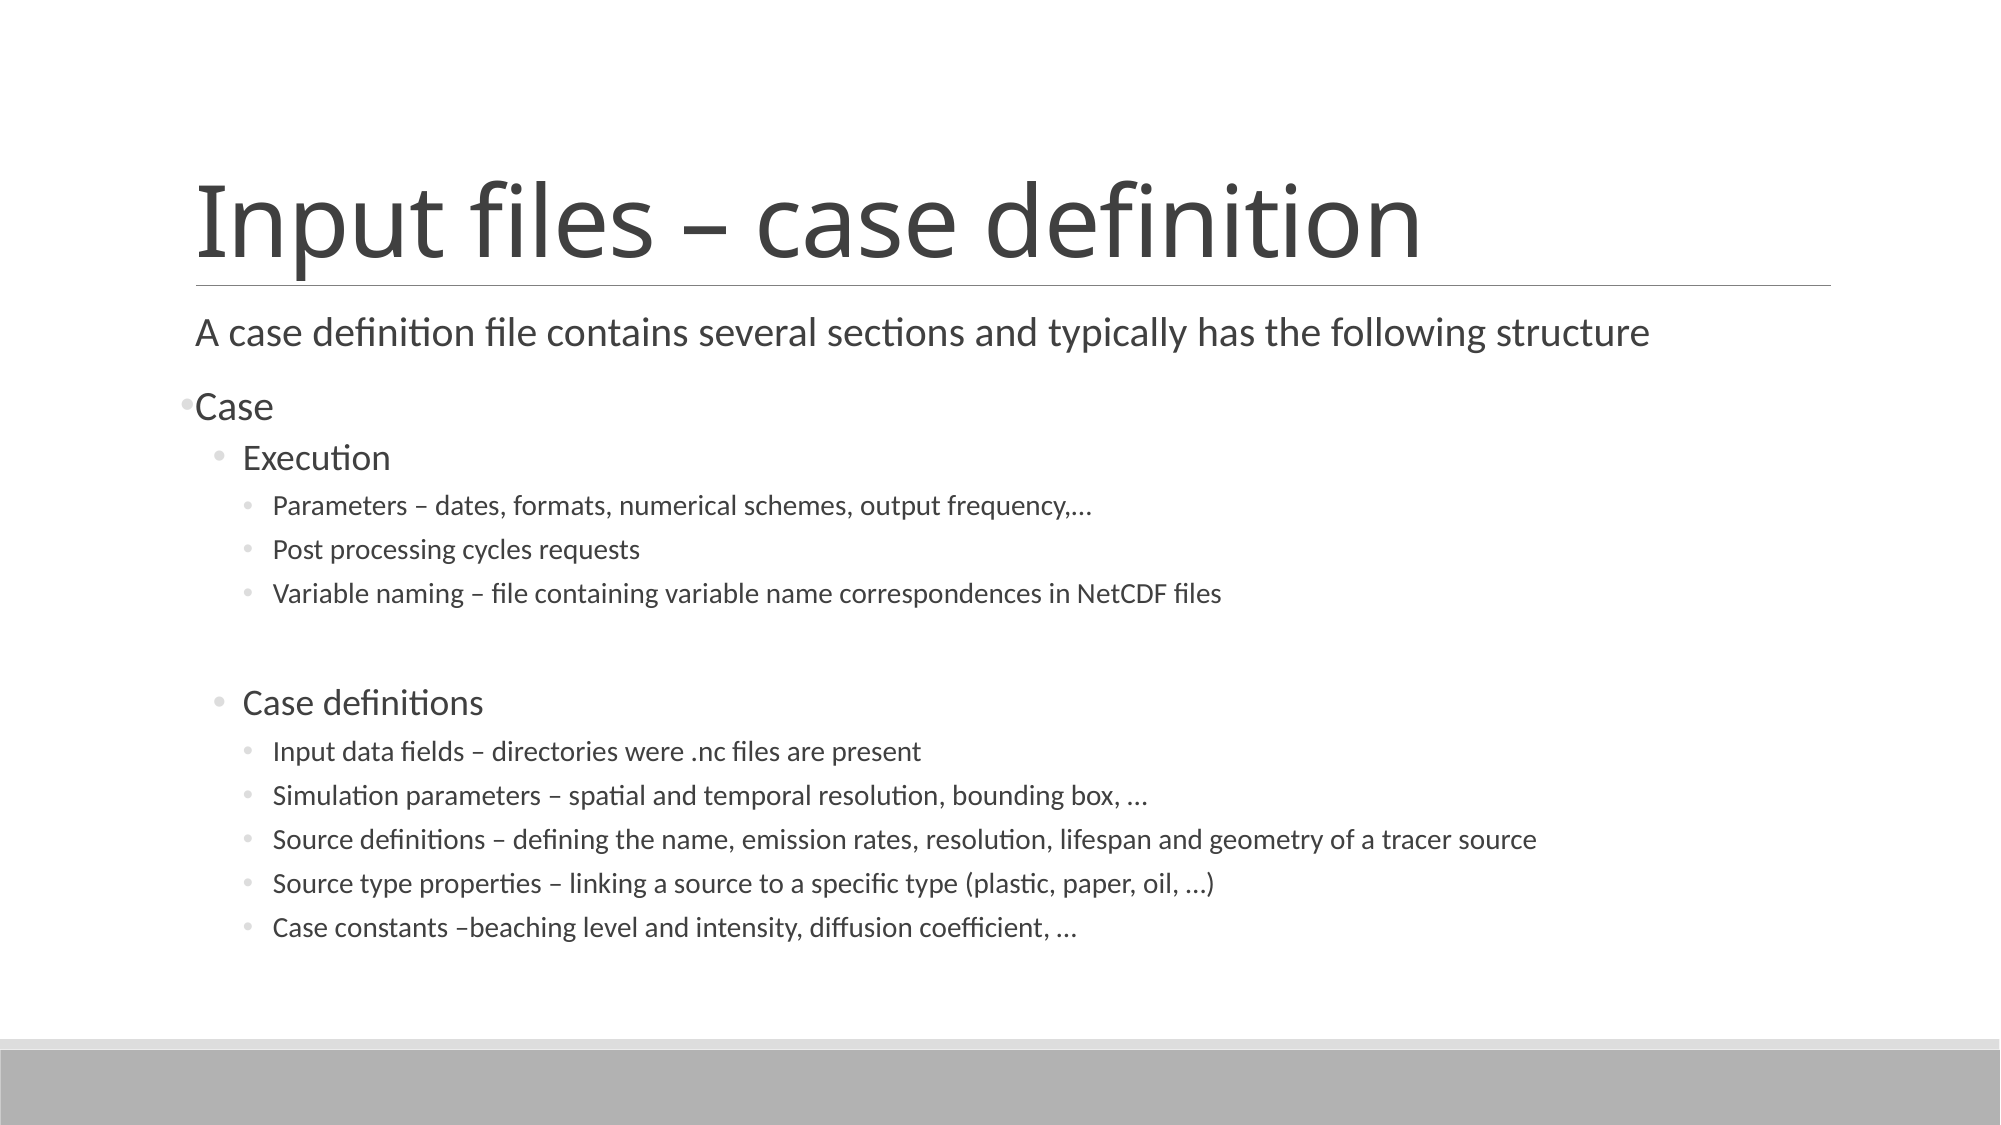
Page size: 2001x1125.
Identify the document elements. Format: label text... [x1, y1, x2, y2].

title Input files – case definition [180, 47, 1830, 285]
list A case definition file contains several sections and typically has the following structure Case Execution Parameters – dates, formats, numerical schemes, output frequency,… Post processing cycles requests Variable naming – file containing variable name correspondences in NetCDF files Case definitions Input data fields – directories were .nc files are present Simulation parameters – spatial and temporal resolution, bounding box, … Source definitions – defining the name, emission rates, resolution, lifespan and geometry of a tracer source Source type properties – linking a source to a specific type (plastic, paper, oil, …) Case constants –beaching level and intensity, diffusion coefficient, … [180, 302, 1830, 963]
